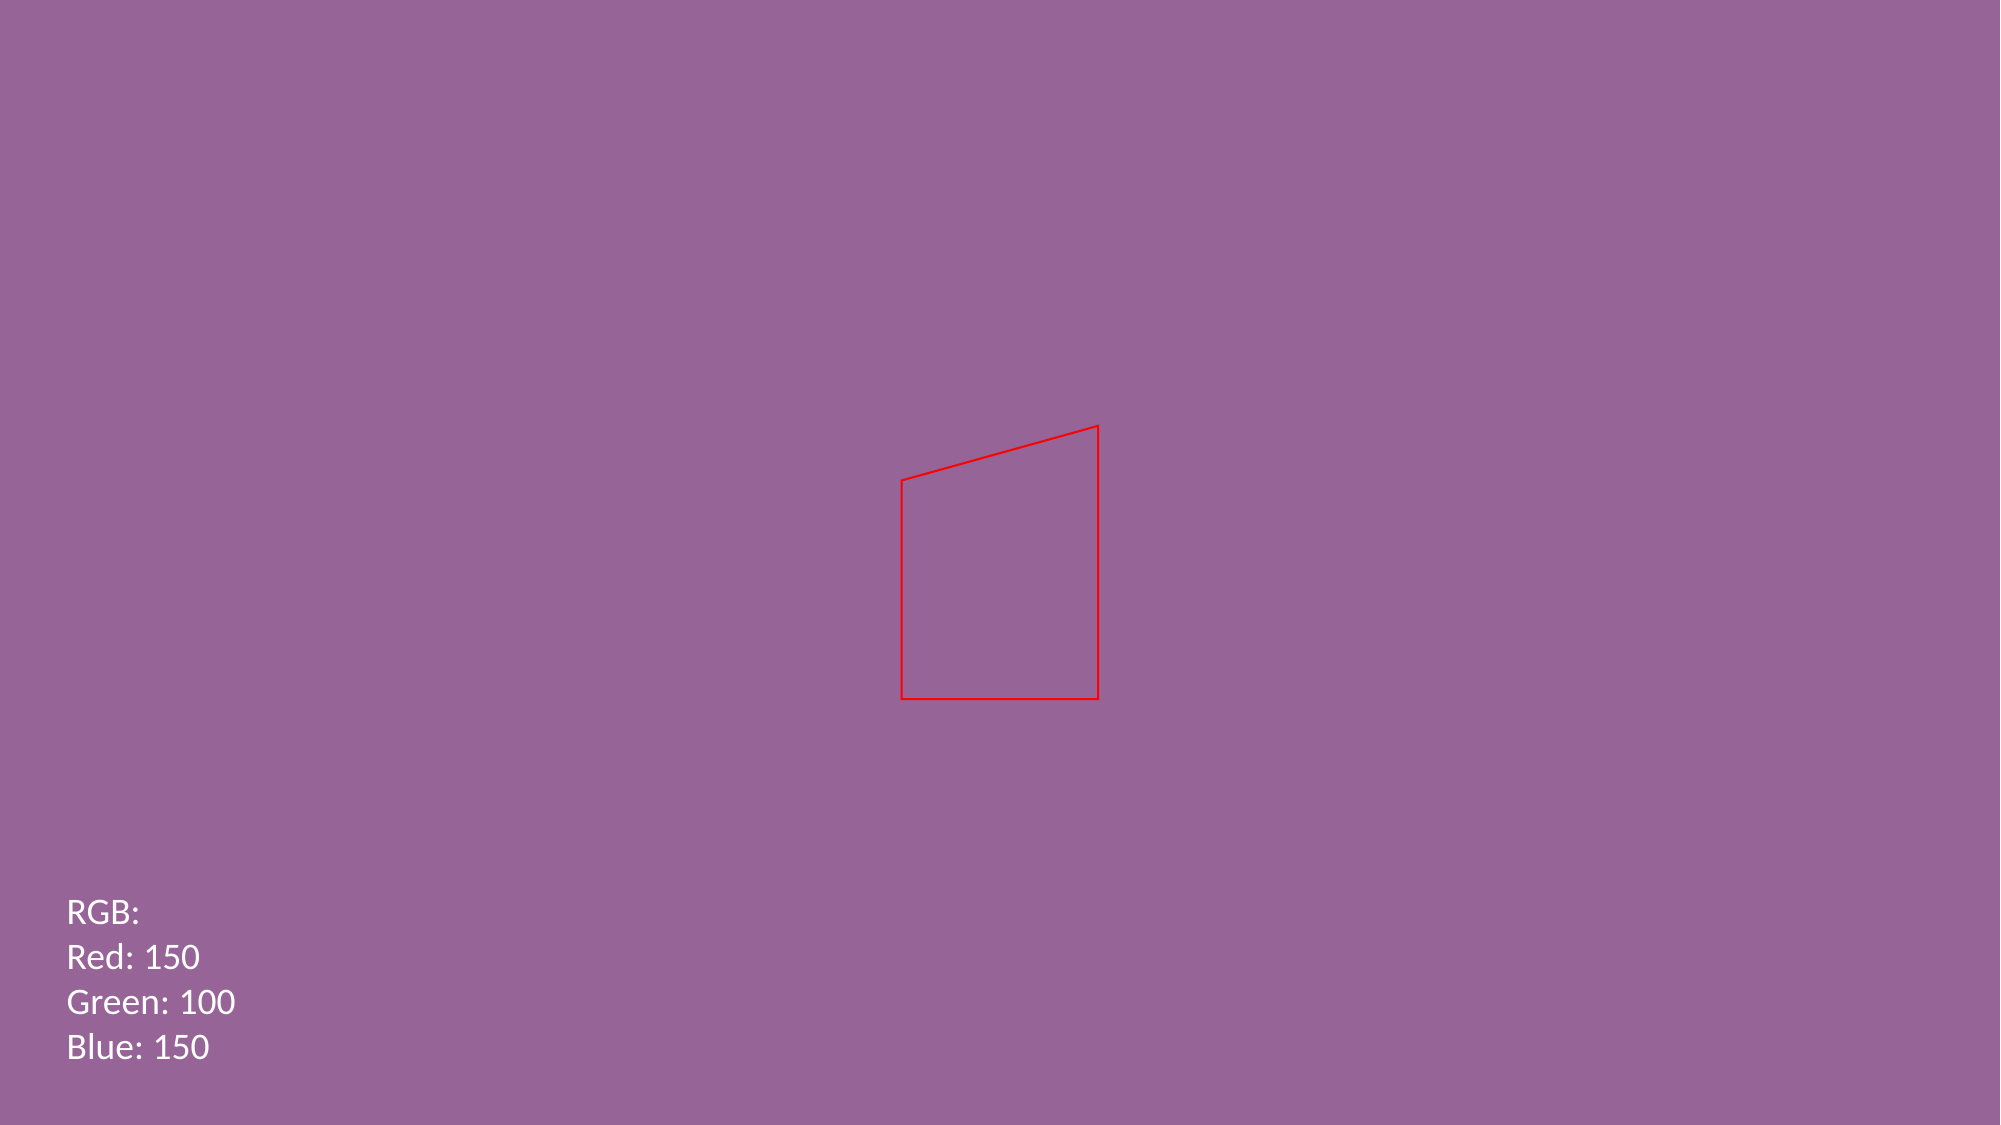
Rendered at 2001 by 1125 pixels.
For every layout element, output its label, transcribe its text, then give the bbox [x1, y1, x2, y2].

text_box [900, 424, 1100, 701]
text_box RGB: Red: 150 Green: 100 Blue: 150 [51, 879, 251, 1075]
